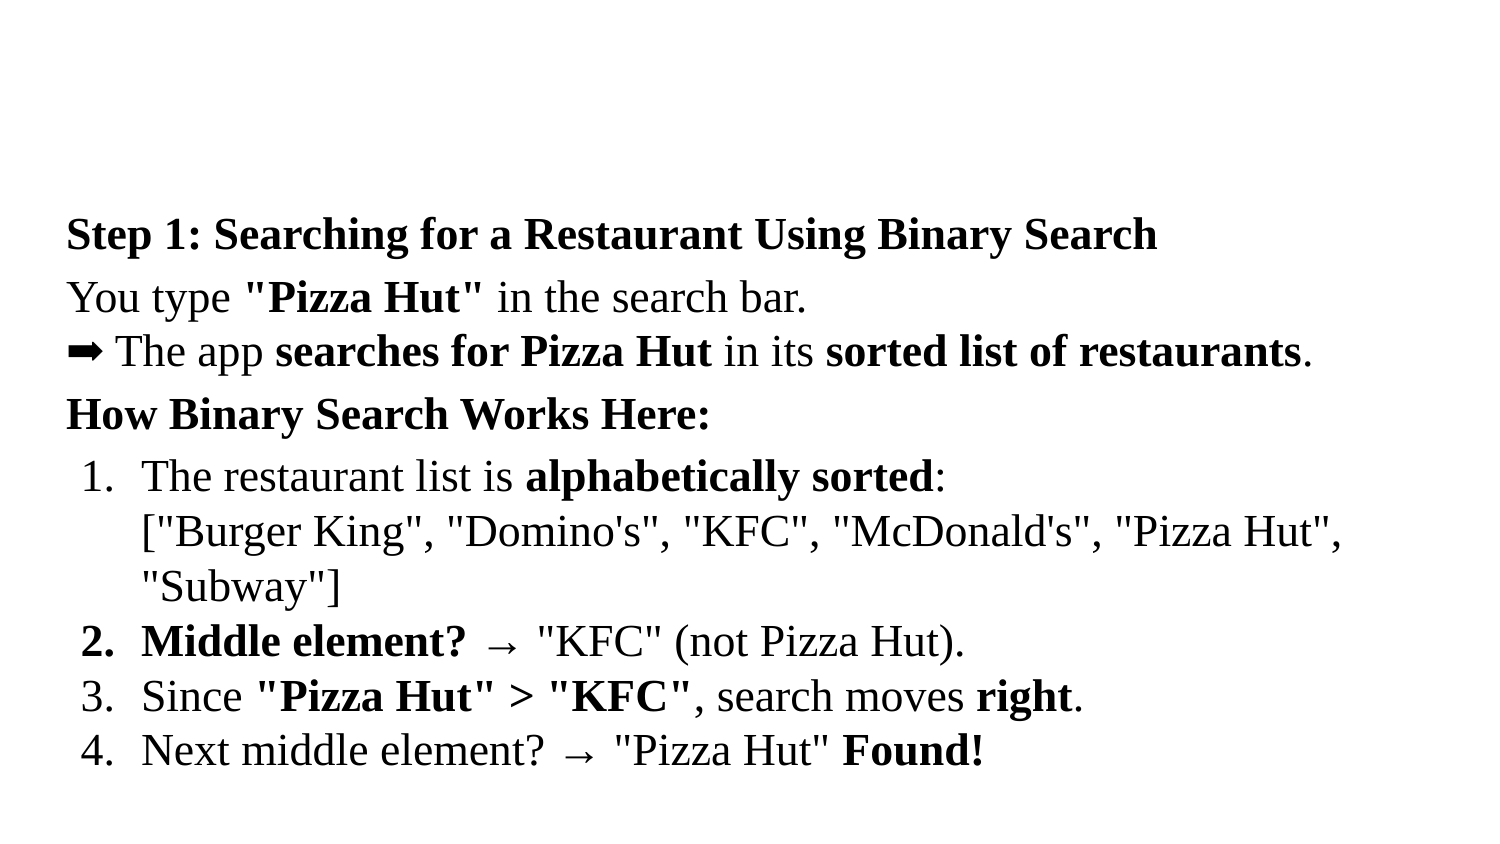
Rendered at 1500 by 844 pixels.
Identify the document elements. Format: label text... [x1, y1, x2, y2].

list Step 1: Searching for a Restaurant Using Binary Search You type "Pizza Hut" in the search bar. ➡ The app searches for Pizza Hut in its sorted list of restaurants. How Binary Search Works Here: The restaurant list is alphabetically sorted: ["Burger King", "Domino's", "KFC", "McDonald's", "Pizza Hut", "Subway"] Middle element? → "KFC" (not Pizza Hut). Since "Pizza Hut" > "KFC", search moves right. Next middle element? → "Pizza Hut" Found! [51, 189, 1476, 802]
